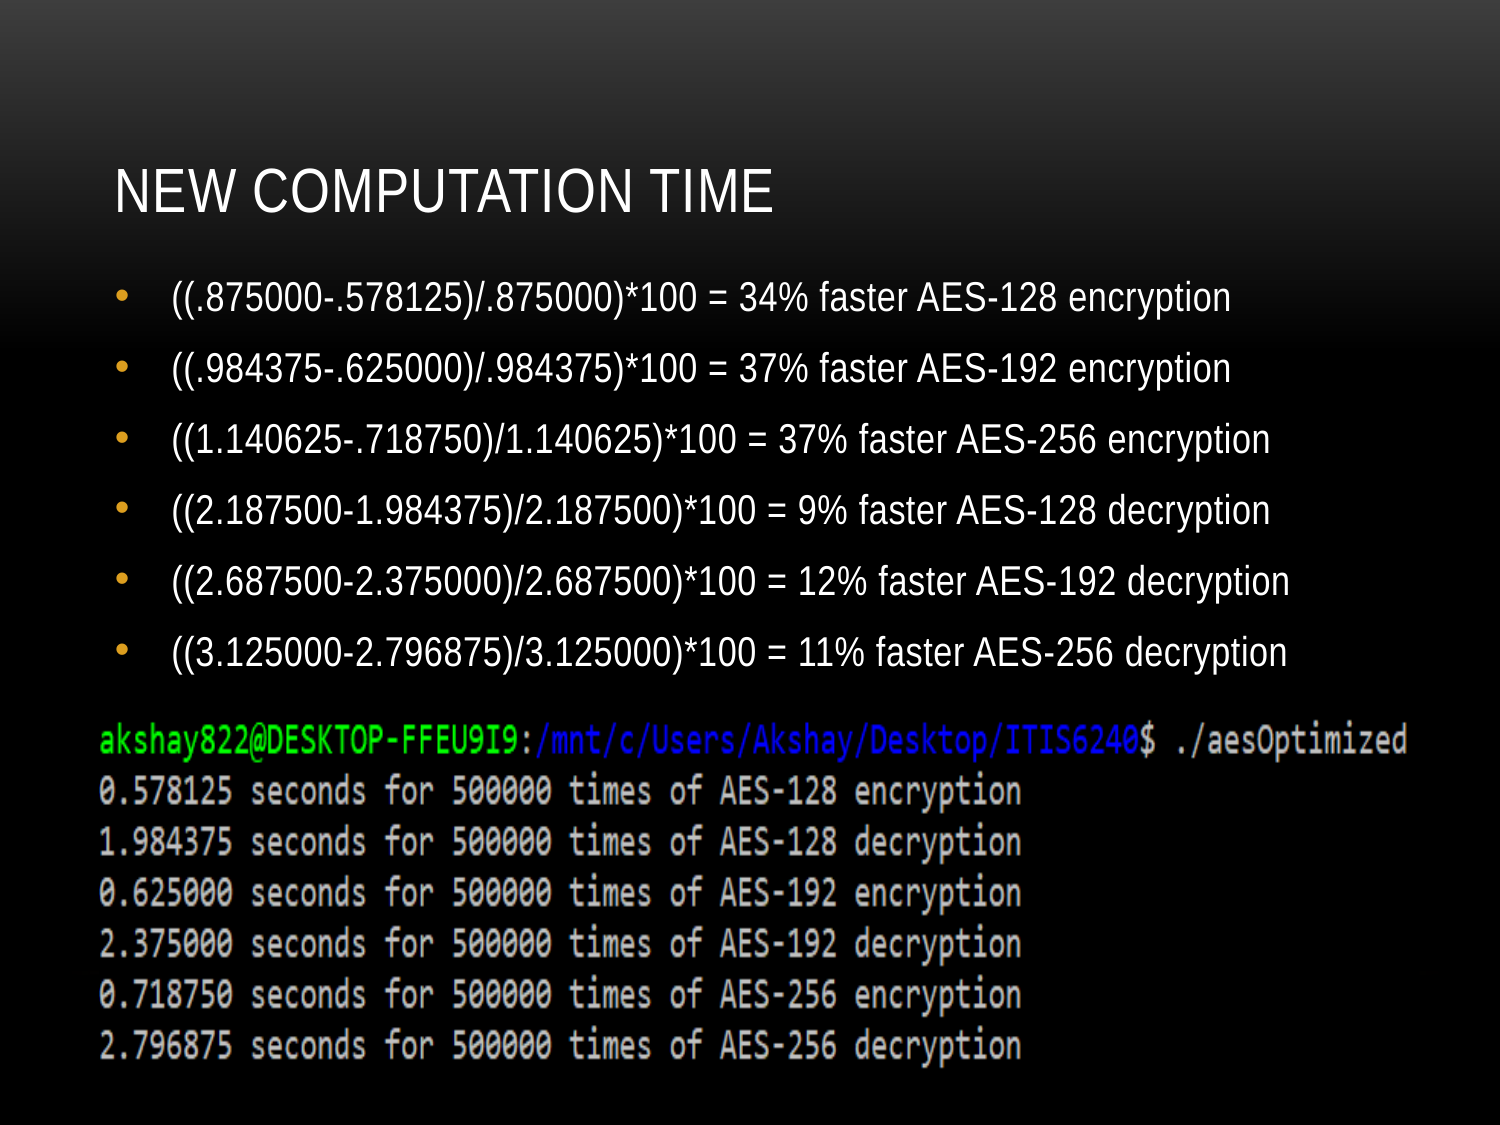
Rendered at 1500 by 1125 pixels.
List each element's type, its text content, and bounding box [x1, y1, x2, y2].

list ((.875000-.578125)/.875000)*100 = 34% faster AES-128 encryption ((.984375-.625000)/.984375)*100 = 37% faster AES-192 encryption ((1.140625-.718750)/1.140625)*100 = 37% faster AES-256 encryption ((2.187500-1.984375)/2.187500)*100 = 9% faster AES-128 decryption ((2.687500-2.375000)/2.687500)*100 = 12% faster AES-192 decryption ((3.125000-2.796875)/3.125000)*100 = 11% faster AES-256 decryption [99, 262, 1400, 712]
title New computation time [99, 45, 1400, 233]
picture [0, 0, 1500, 1125]
